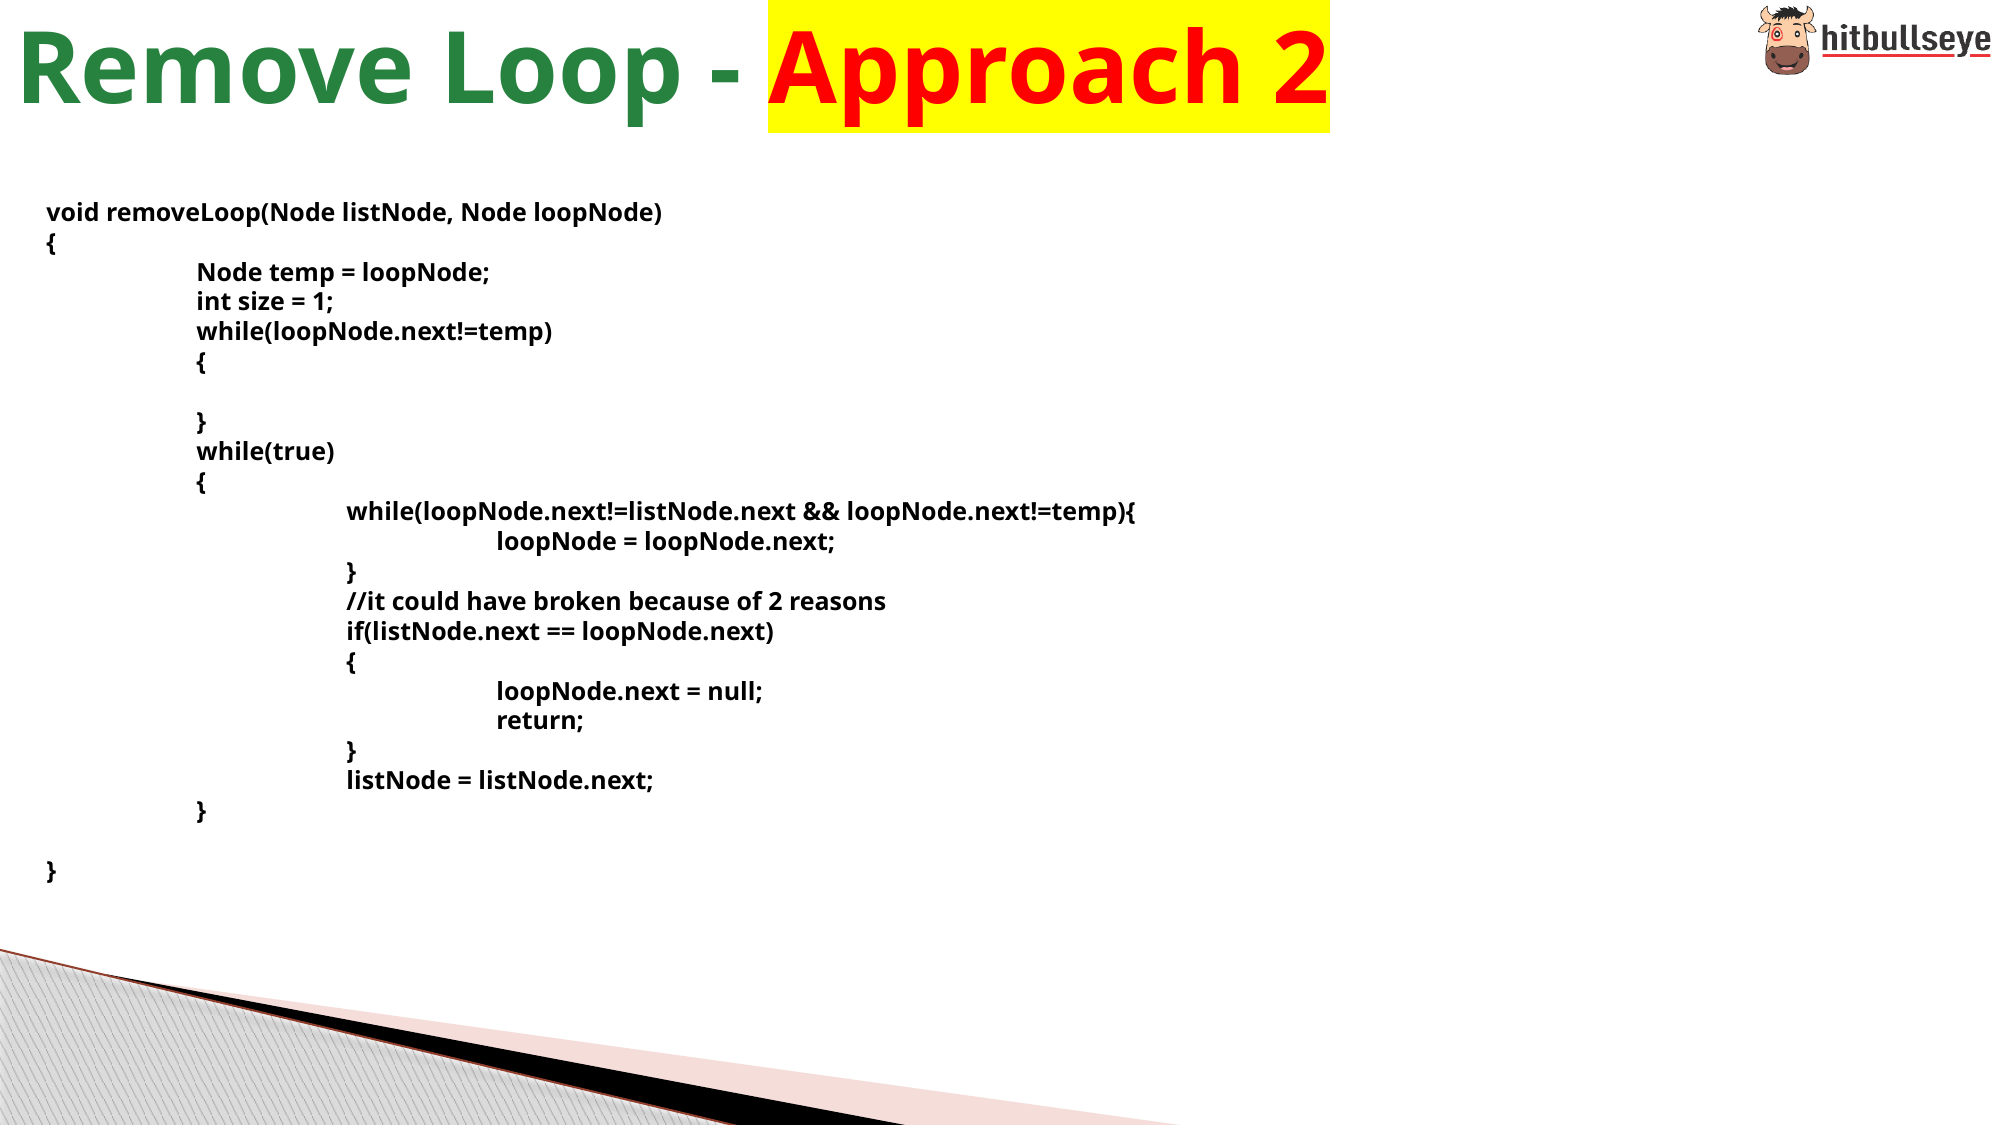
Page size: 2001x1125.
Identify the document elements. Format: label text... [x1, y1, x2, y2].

text_box void removeLoop(Node listNode, Node loopNode) { Node temp = loopNode; int size = 1; while(loopNode.next!=temp) { } while(true) { while(loopNode.next!=listNode.next && loopNode.next!=temp){ loopNode = loopNode.next; } //it could have broken because of 2 reasons if(listNode.next == loopNode.next) { loopNode.next = null; return; } listNode = listNode.next; } } [31, 188, 1488, 893]
picture [1800, 0, 2000, 81]
title Remove Loop - Approach 2 [0, 0, 1800, 133]
